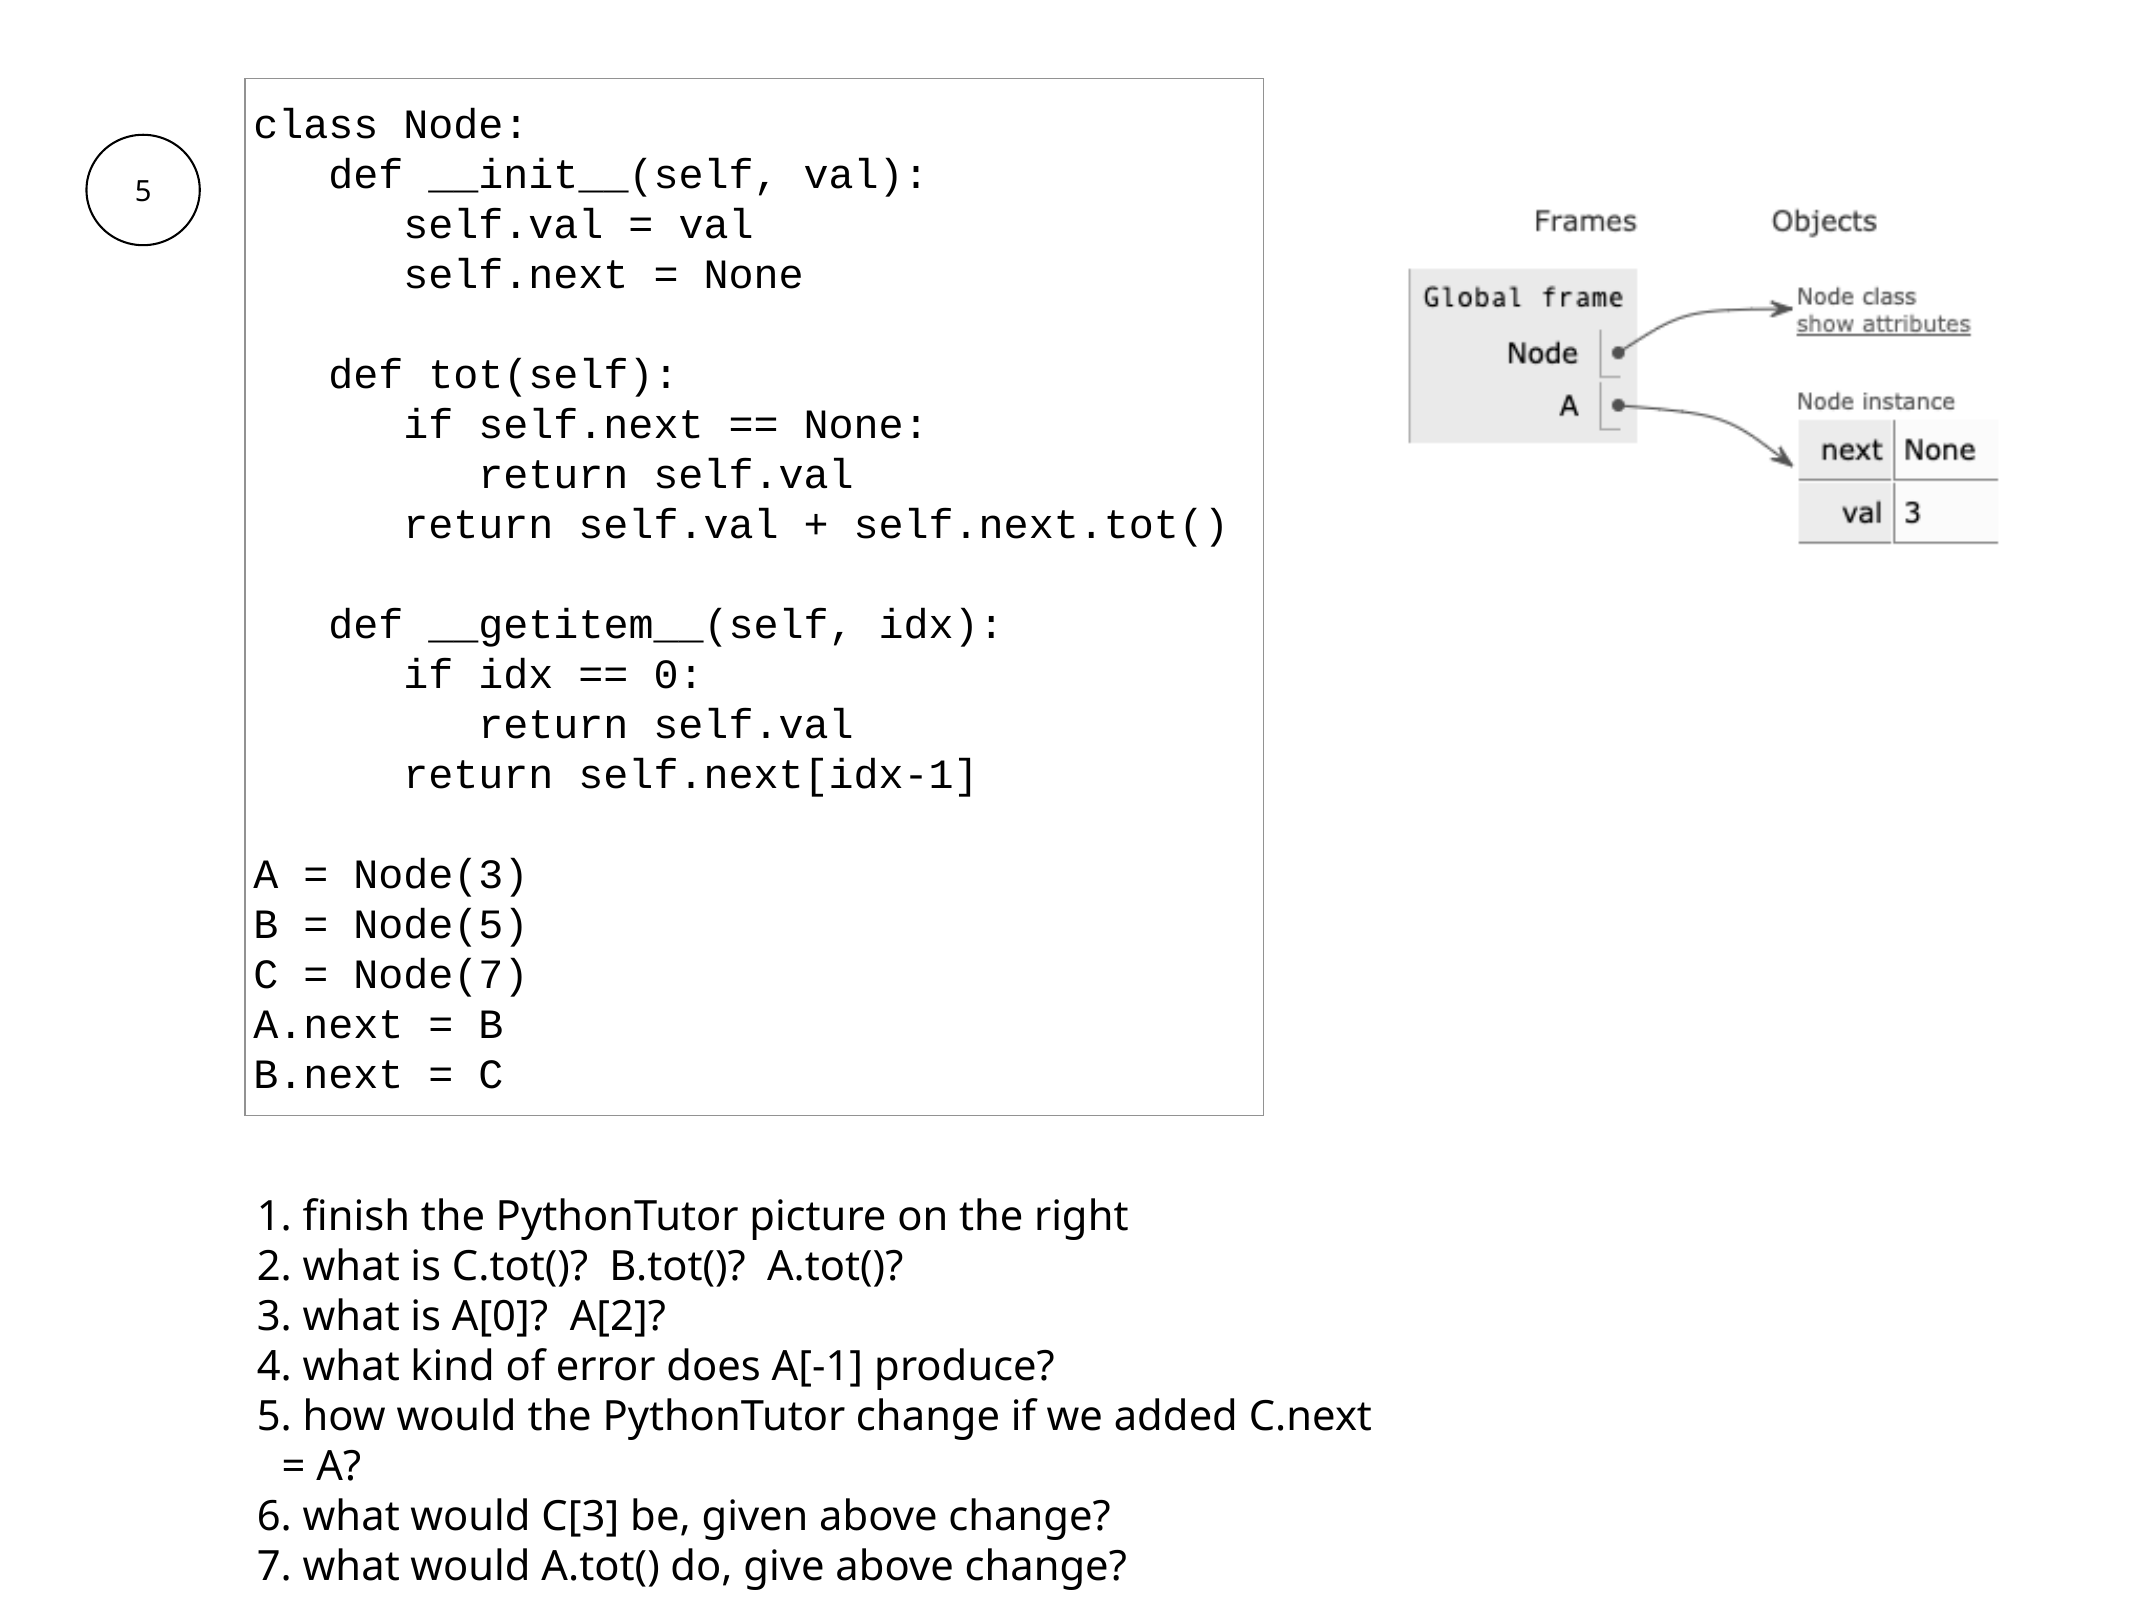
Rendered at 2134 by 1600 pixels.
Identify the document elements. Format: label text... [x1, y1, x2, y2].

text_box class Node: def __init__(self, val): self.val = val self.next = None def tot(self): if self.next == None: return self.val return self.val + self.next.tot() def __getitem__(self, idx): if idx == 0: return self.val return self.next[idx-1] A = Node(3) B = Node(5) C = Node(7) A.next = B B.next = C [245, 78, 1264, 1116]
text_box 5 [86, 134, 200, 246]
picture [1386, 176, 2028, 559]
text_box finish the PythonTutor picture on the right what is C.tot()? B.tot()? A.tot()? what is A[0]? A[2]? what kind of error does A[-1] produce? how would the PythonTutor change if we added C.next = A? what would C[3] be, given above change? what would A.tot() do, give above change? [251, 1183, 1402, 1566]
